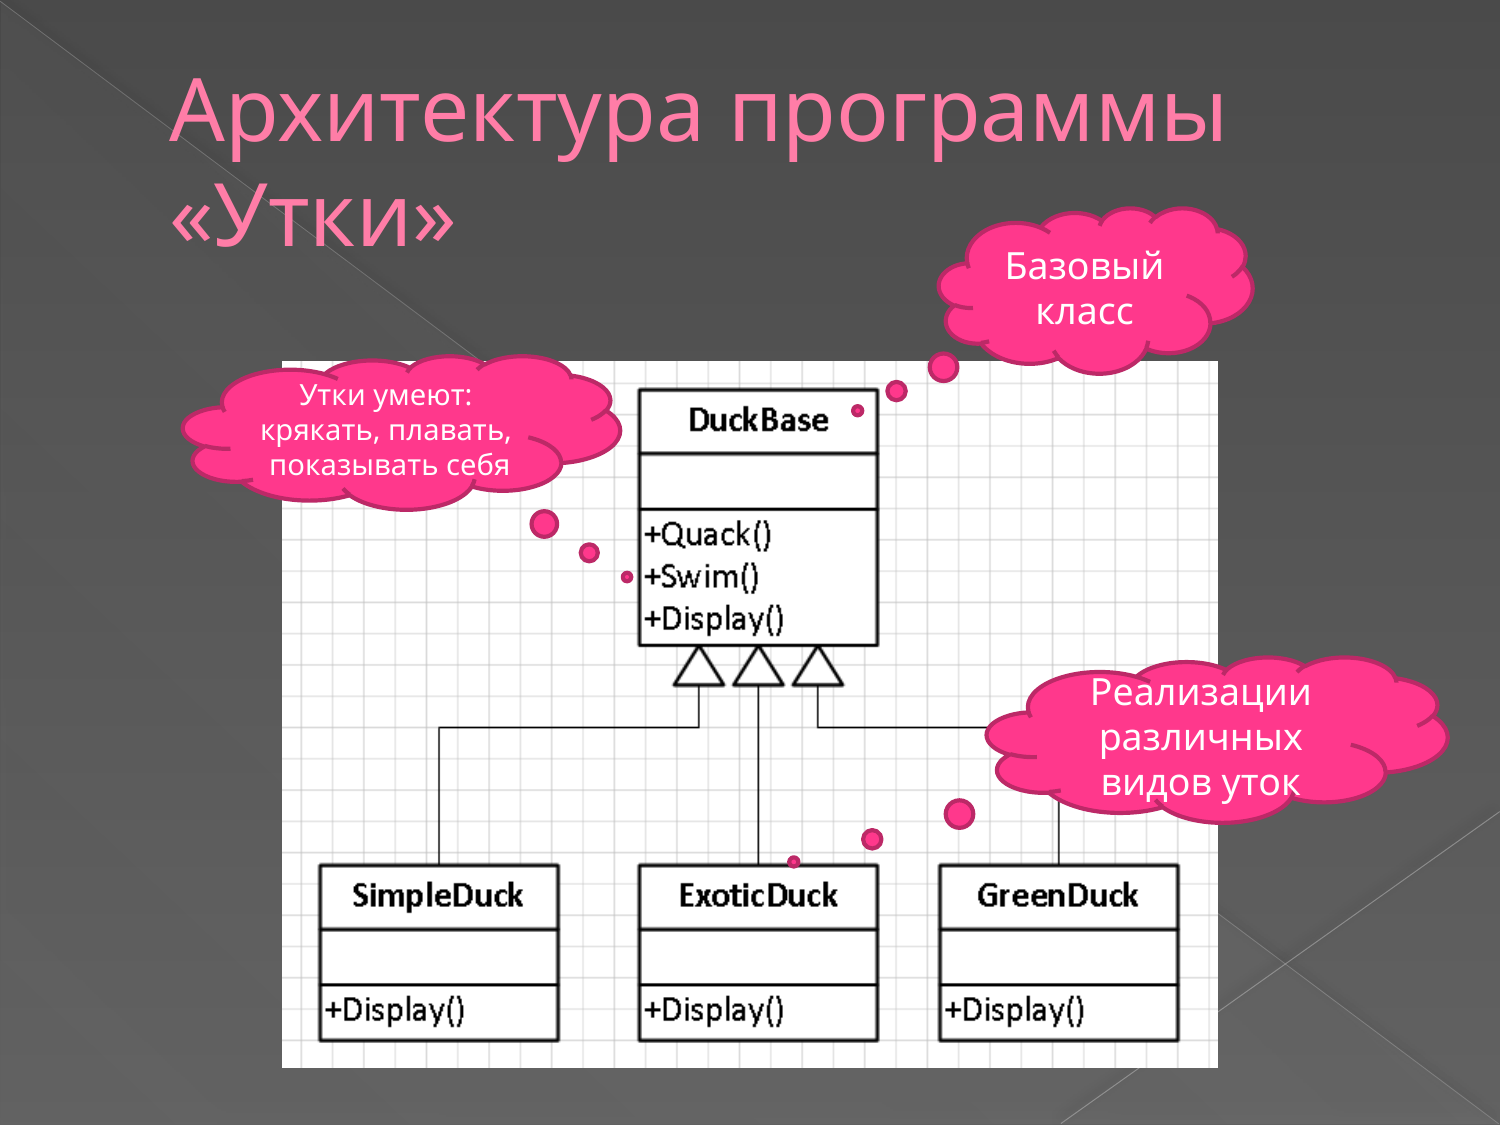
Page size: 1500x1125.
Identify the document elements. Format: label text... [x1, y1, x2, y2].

title Архитектура программы «Утки» [75, 43, 1425, 274]
text_box Базовый класс [936, 206, 1255, 348]
text_box Утки умеют: крякать, плавать, показывать себя [180, 368, 273, 499]
picture [282, 361, 1218, 1069]
text_box Реализации различных видов уток [1221, 655, 1450, 825]
